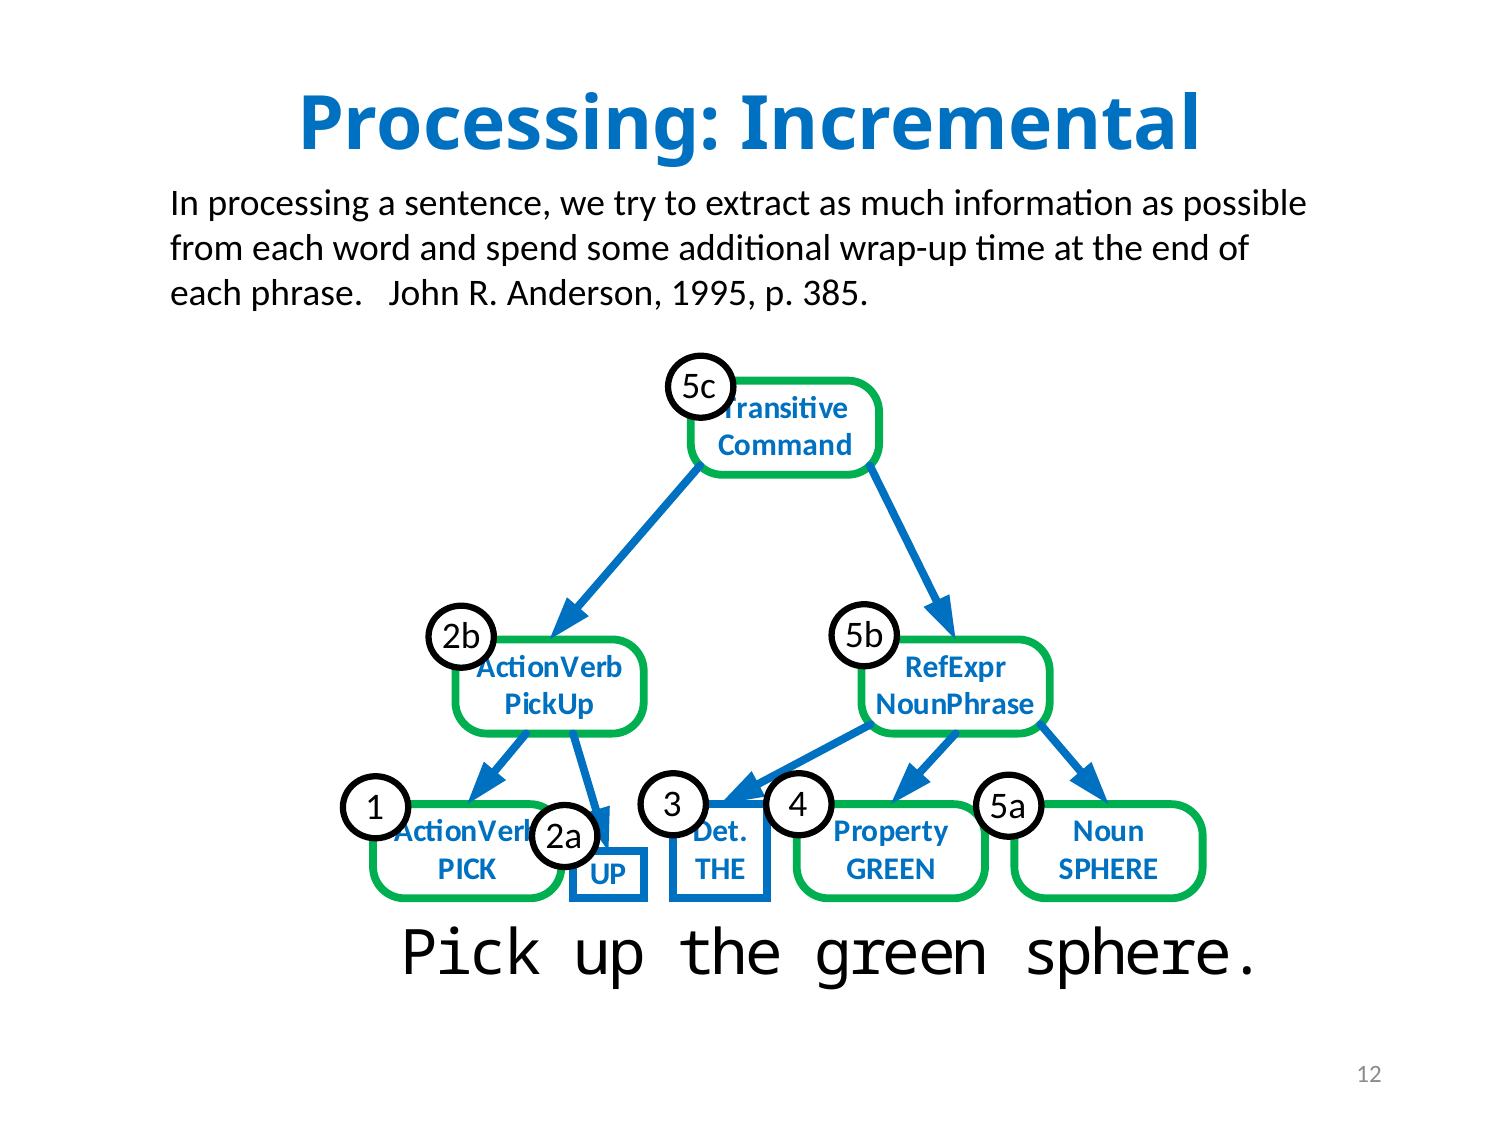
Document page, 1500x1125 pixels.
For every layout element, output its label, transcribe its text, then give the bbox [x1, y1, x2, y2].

text_box In processing a sentence, we try to extract as much information as possible from each word and spend some additional wrap-up time at the end of each phrase. John R. Anderson, 1995, p. 385. [155, 170, 1345, 321]
slide_number 12 [1059, 1042, 1397, 1103]
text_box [342, 774, 409, 839]
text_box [974, 773, 1054, 837]
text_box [766, 771, 832, 836]
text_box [530, 803, 610, 867]
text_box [640, 771, 706, 836]
title Processing: Incremental [103, 59, 1397, 192]
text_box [426, 604, 506, 668]
picture [366, 373, 1294, 1021]
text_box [830, 602, 909, 667]
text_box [666, 354, 746, 418]
